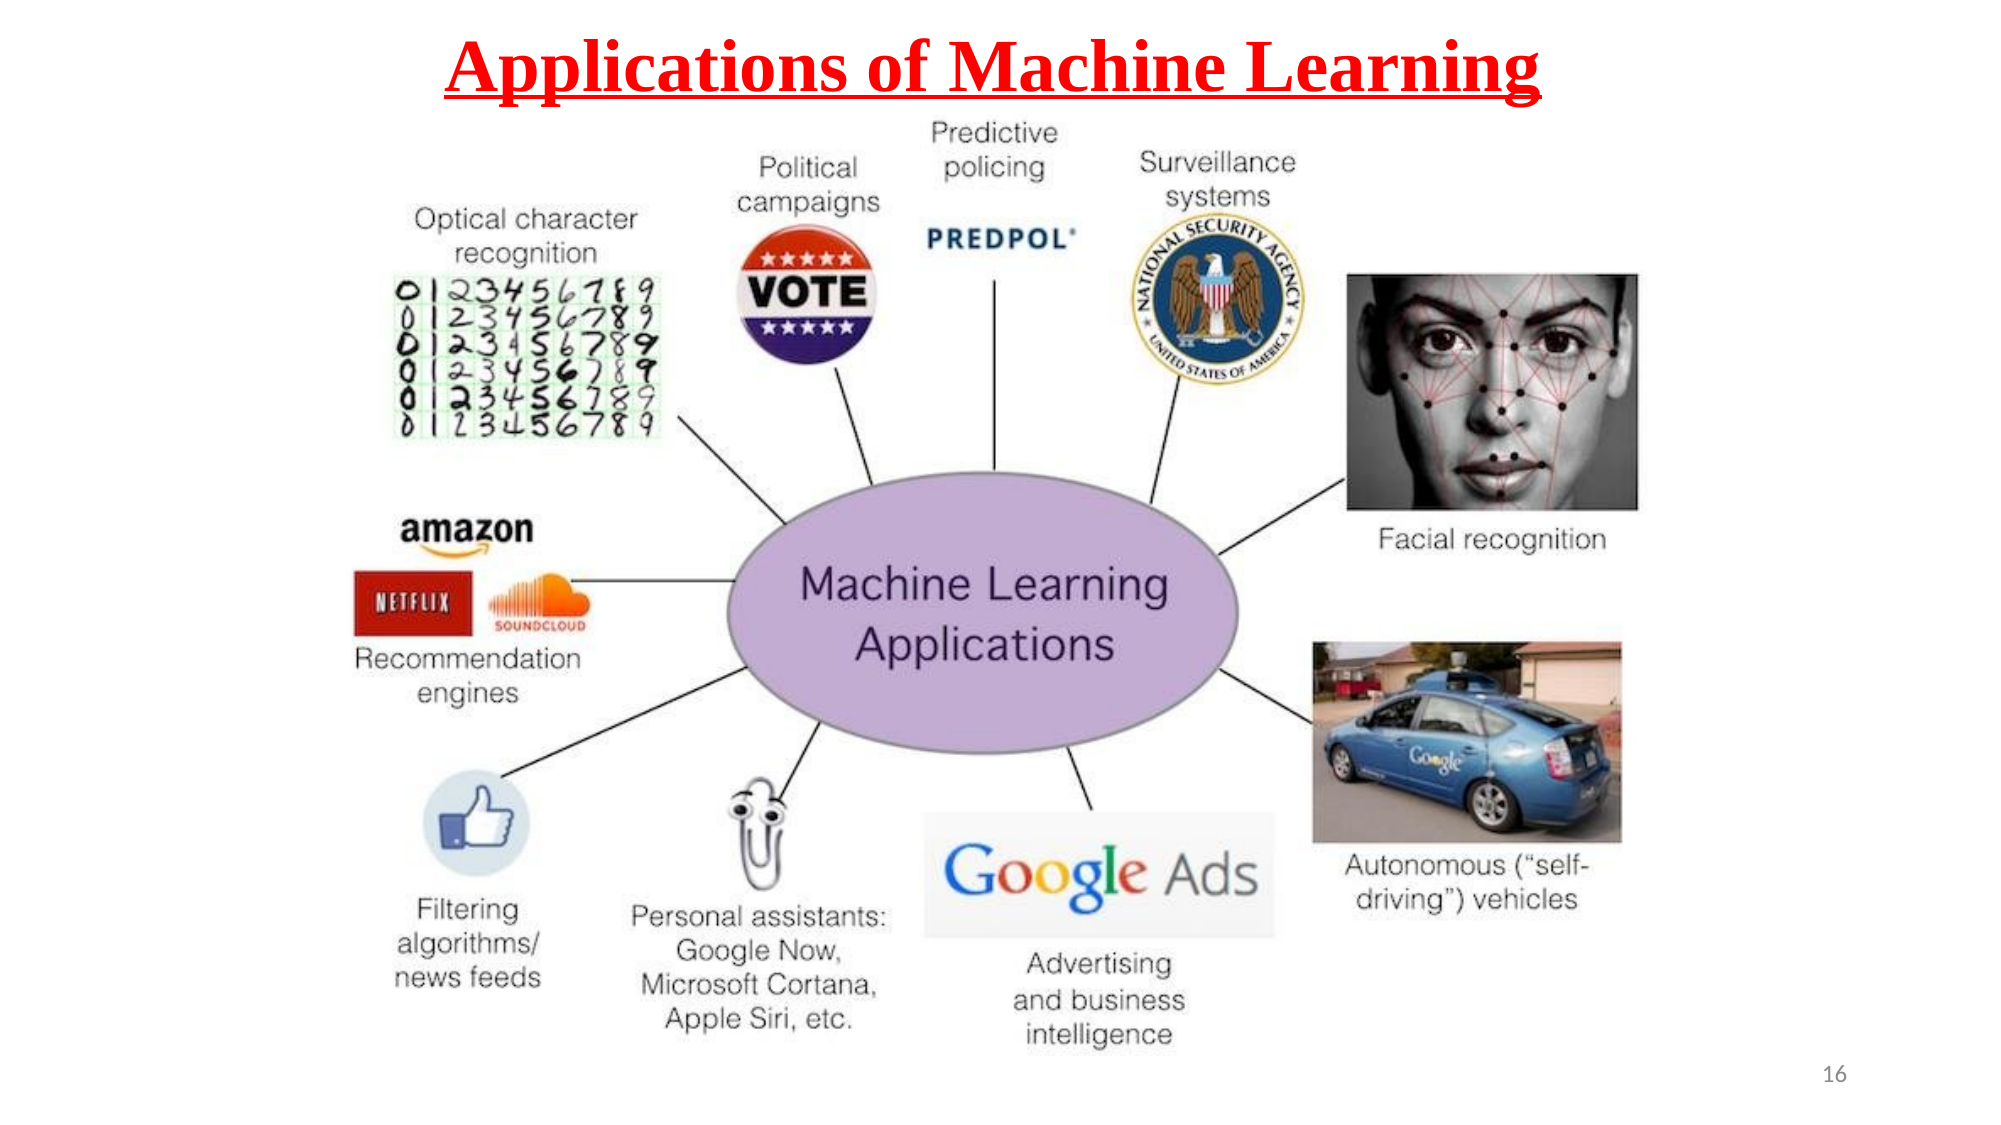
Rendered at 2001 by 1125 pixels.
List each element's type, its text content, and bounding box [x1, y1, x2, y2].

slide_number 16 [1412, 1042, 1863, 1103]
picture [339, 114, 1648, 1056]
title Applications of Machine Learning [130, 6, 1856, 128]
